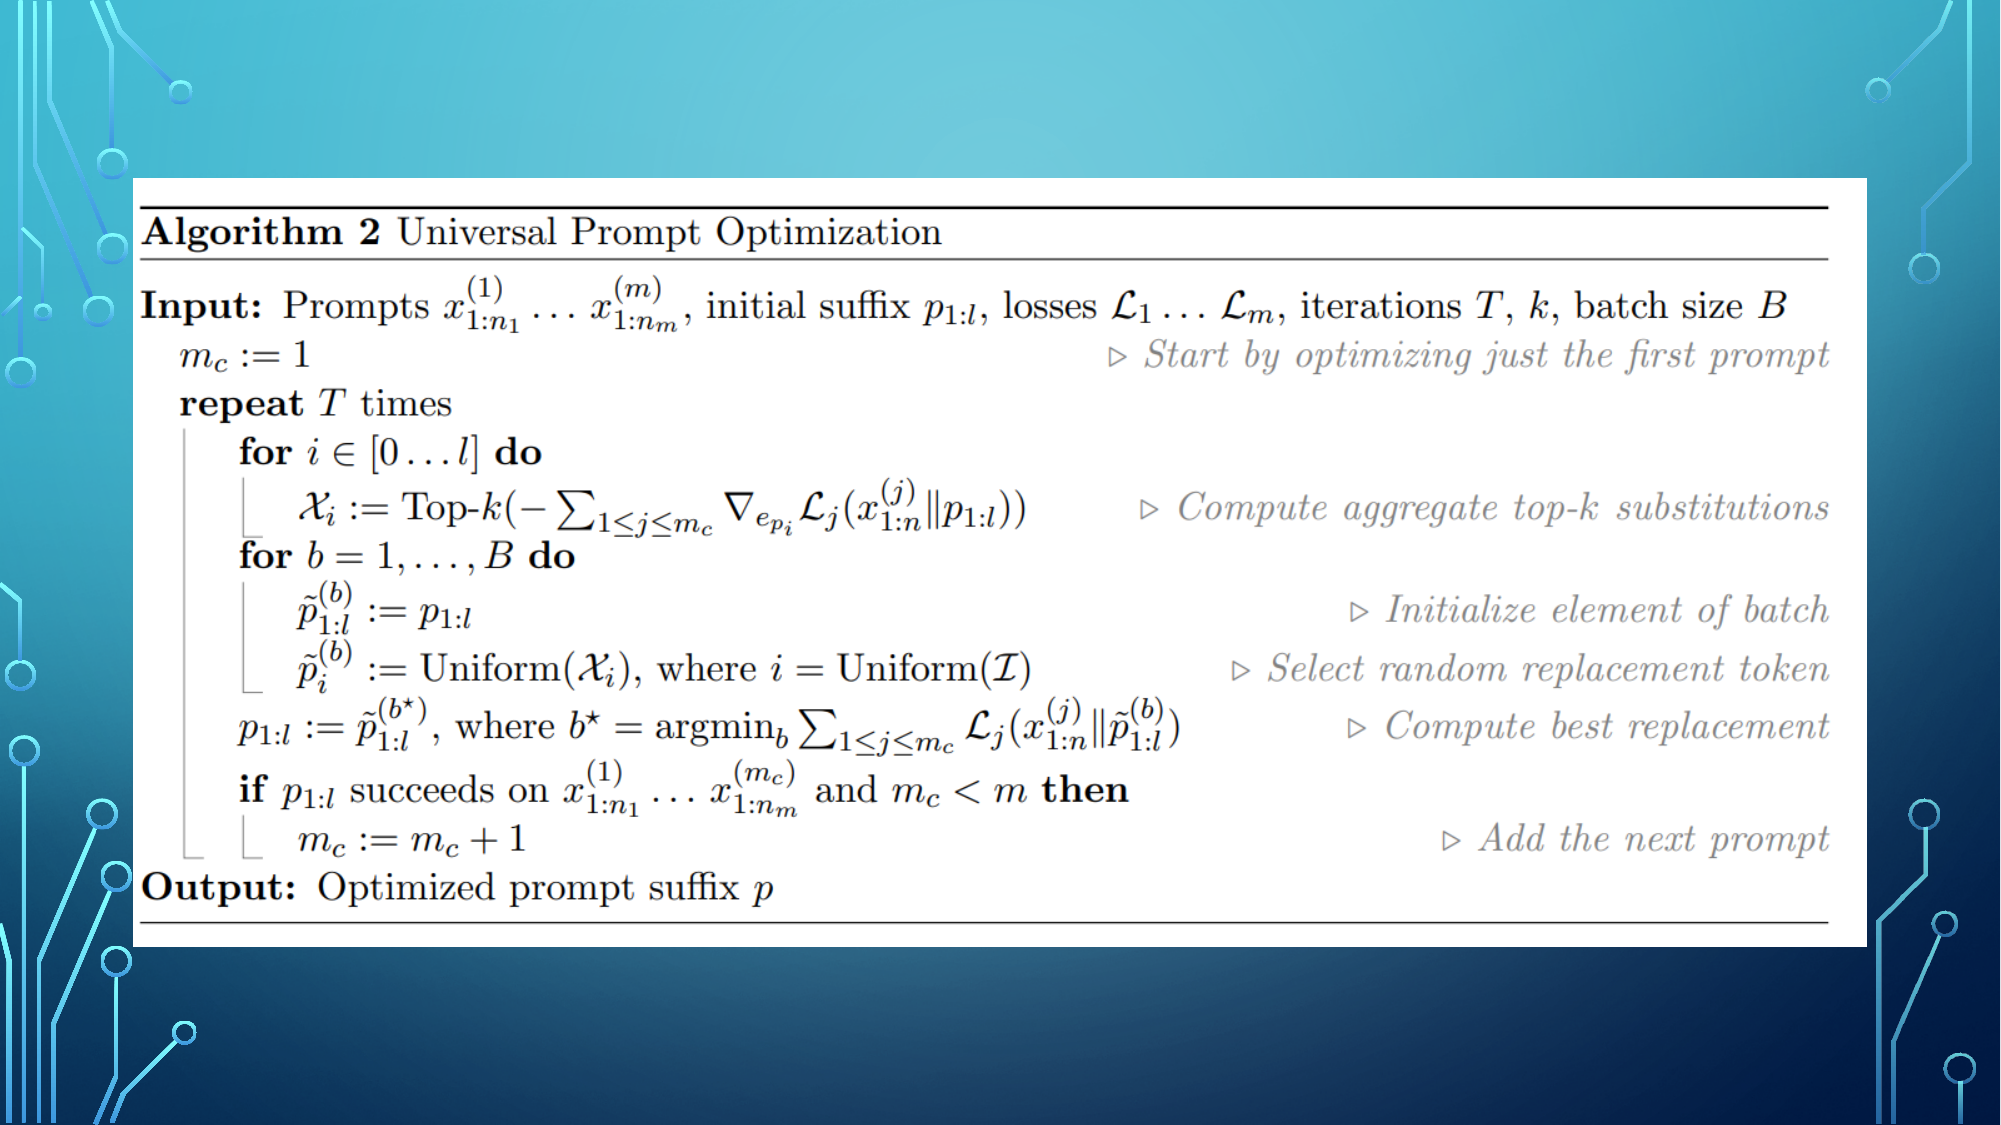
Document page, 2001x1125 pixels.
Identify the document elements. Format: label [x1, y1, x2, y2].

picture [132, 177, 1868, 948]
